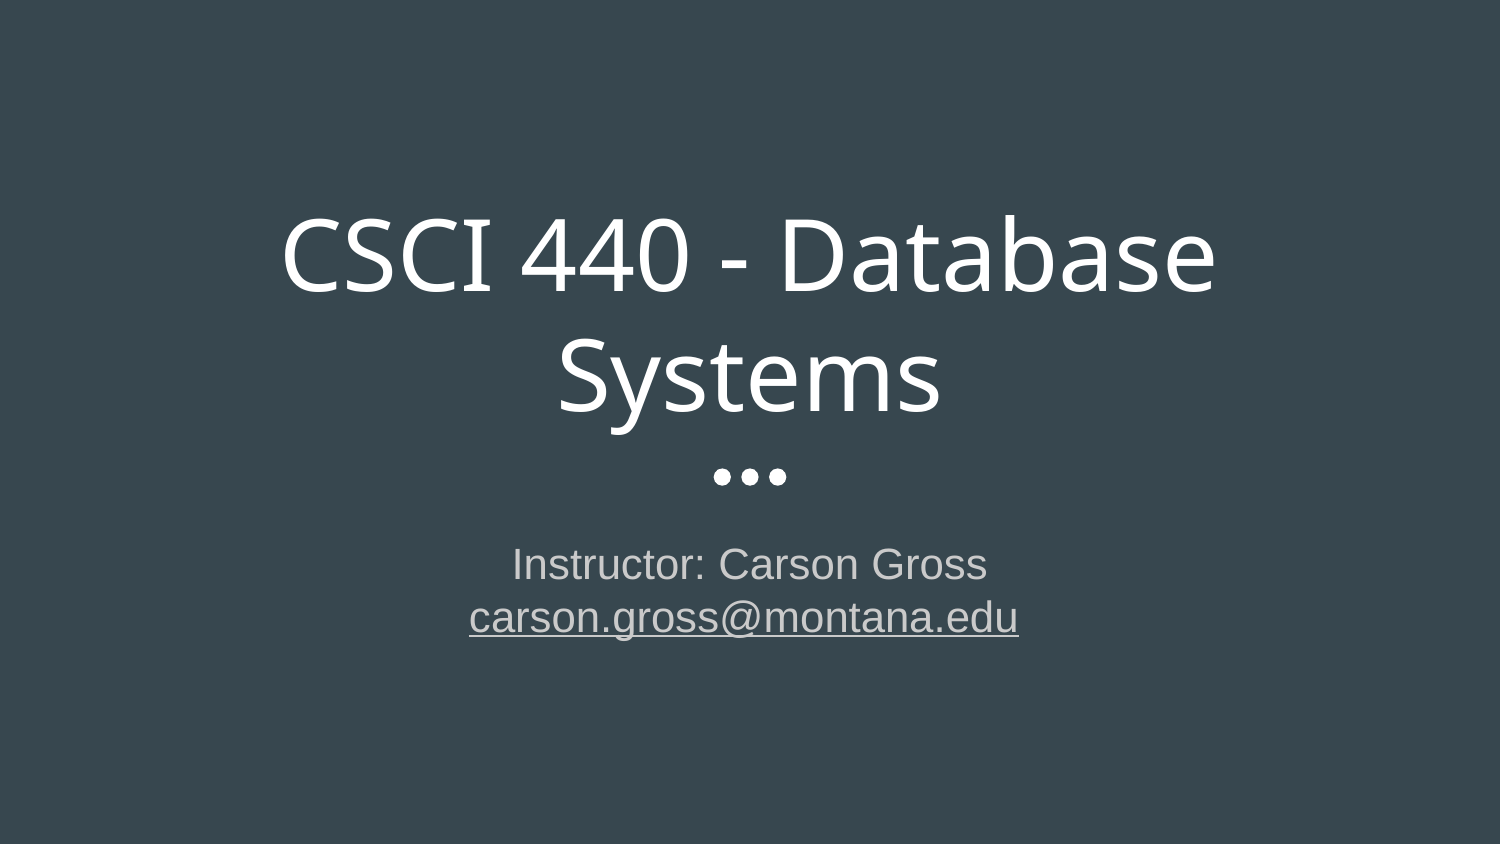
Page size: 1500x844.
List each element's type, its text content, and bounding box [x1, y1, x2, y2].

subtitle Instructor: Carson Gross carson.gross@montana.edu [110, 520, 1390, 651]
title CSCI 440 - Database Systems [110, 162, 1390, 447]
